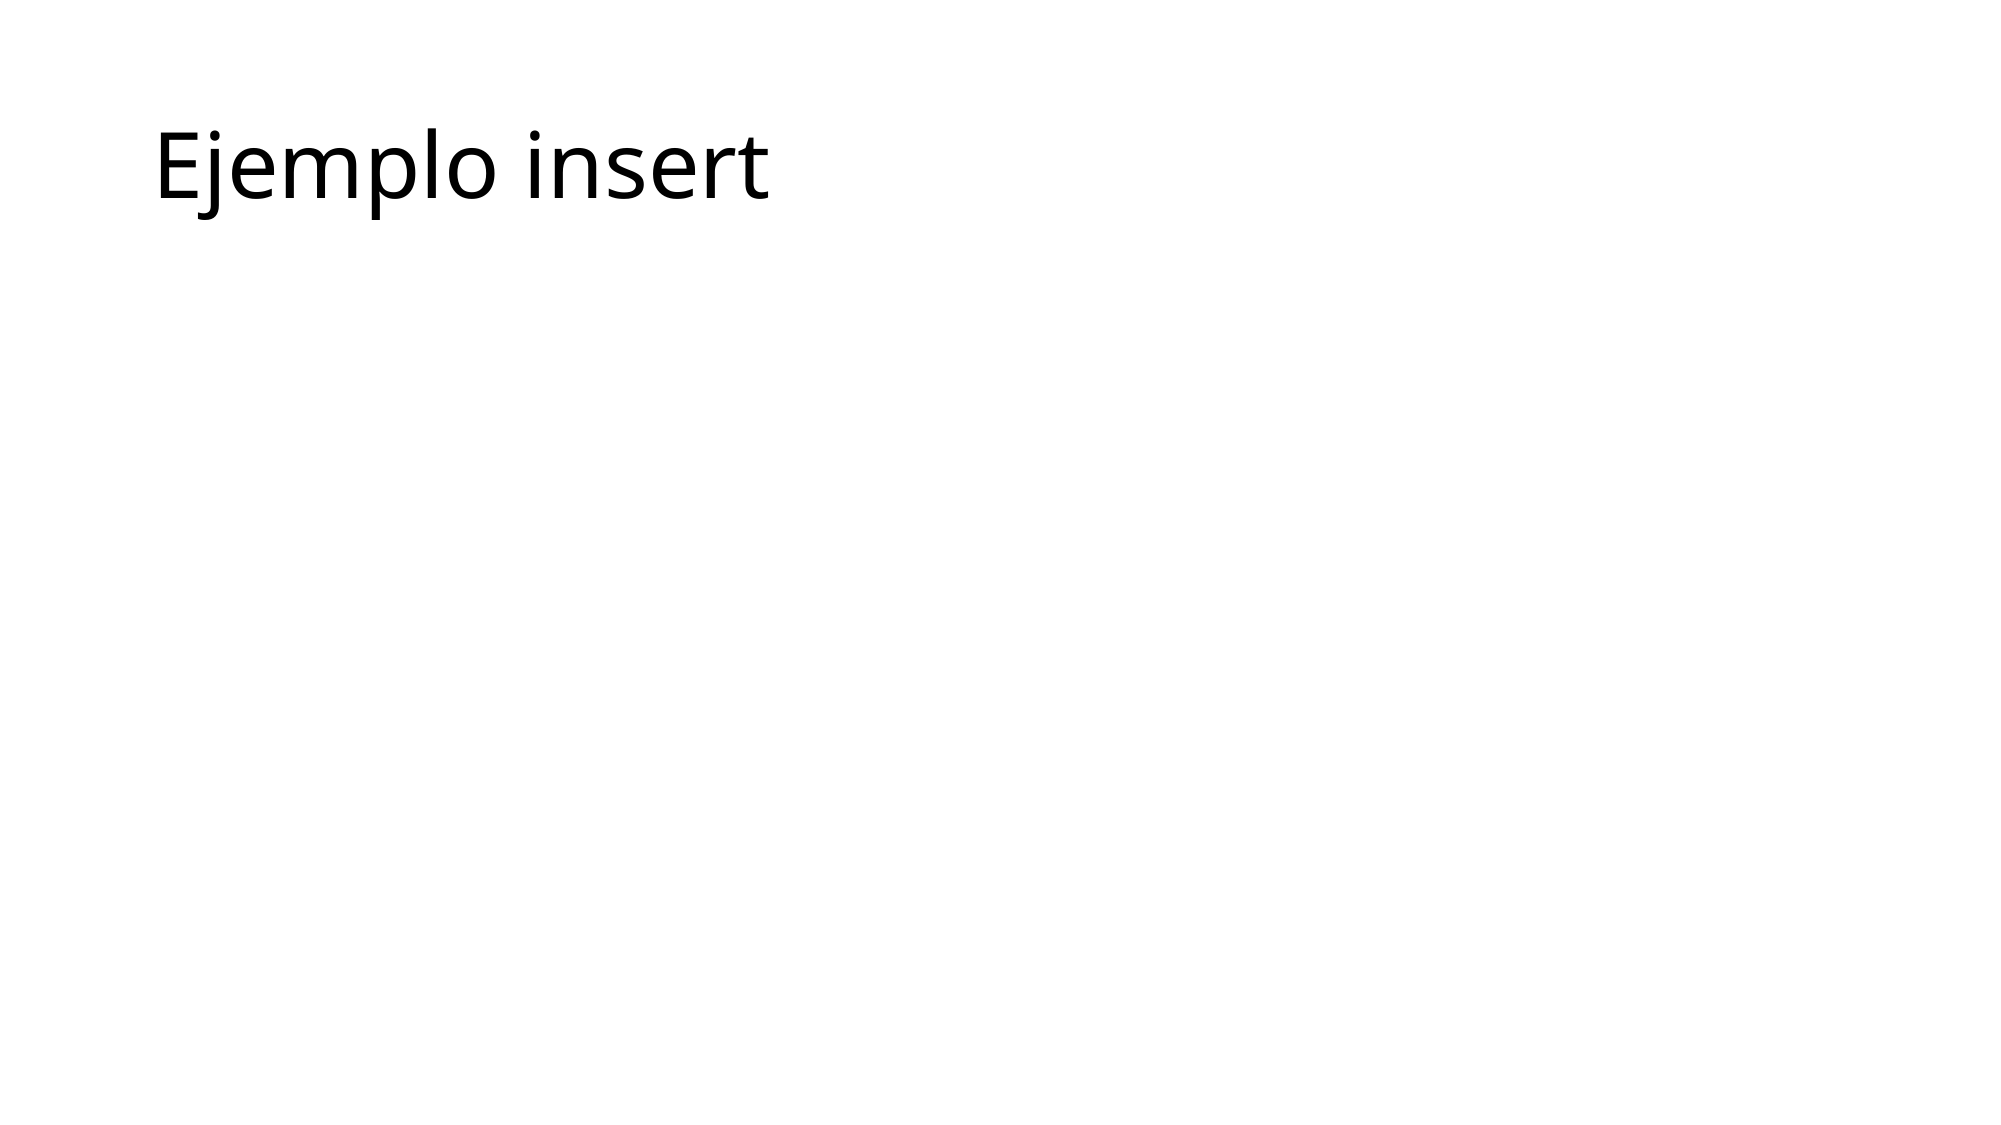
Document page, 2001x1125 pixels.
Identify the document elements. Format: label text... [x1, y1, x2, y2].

title Ejemplo insert [137, 59, 1863, 278]
